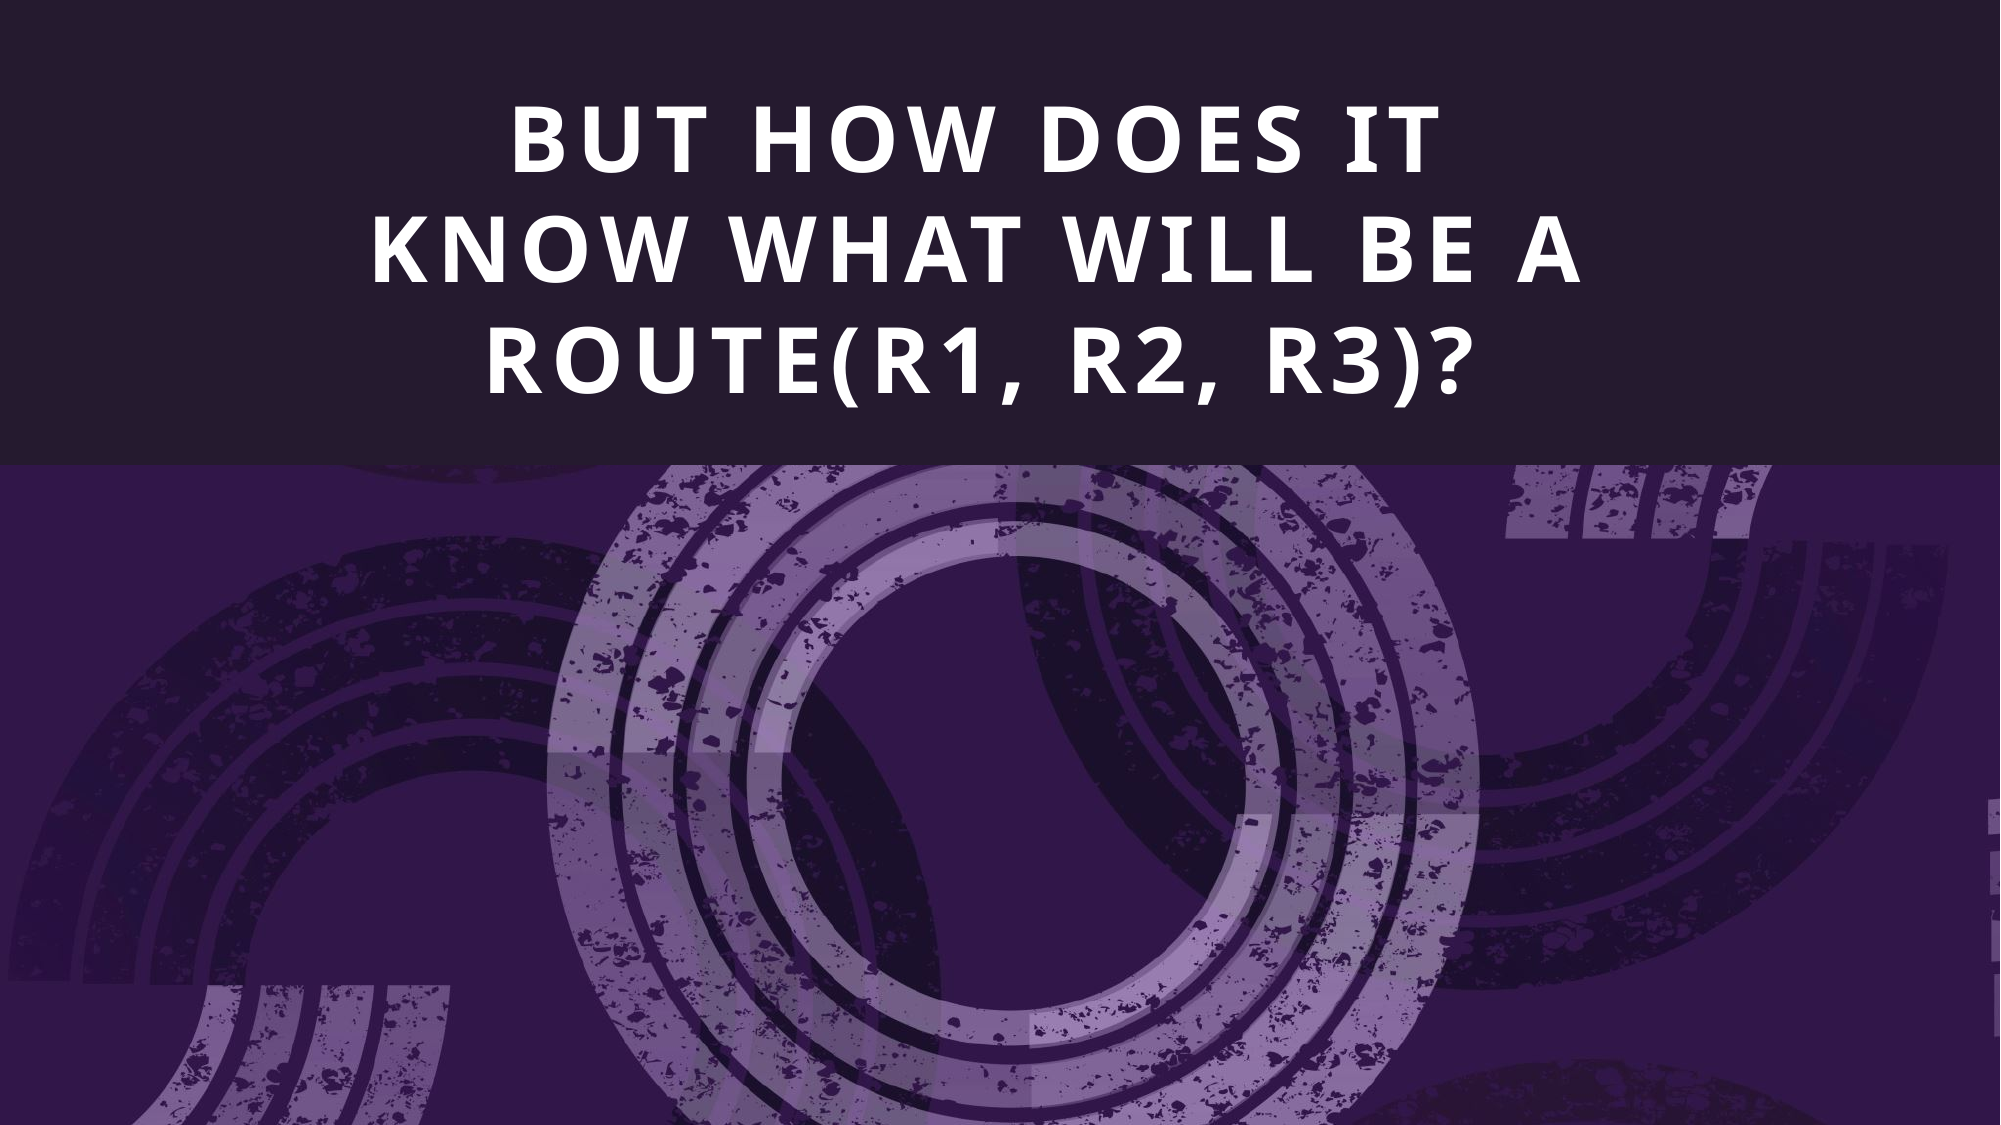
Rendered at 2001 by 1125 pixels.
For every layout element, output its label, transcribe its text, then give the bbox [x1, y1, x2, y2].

title But how does it know what will be a route(R1, R2, R3)? [339, 60, 1619, 412]
picture [0, 465, 2000, 1125]
